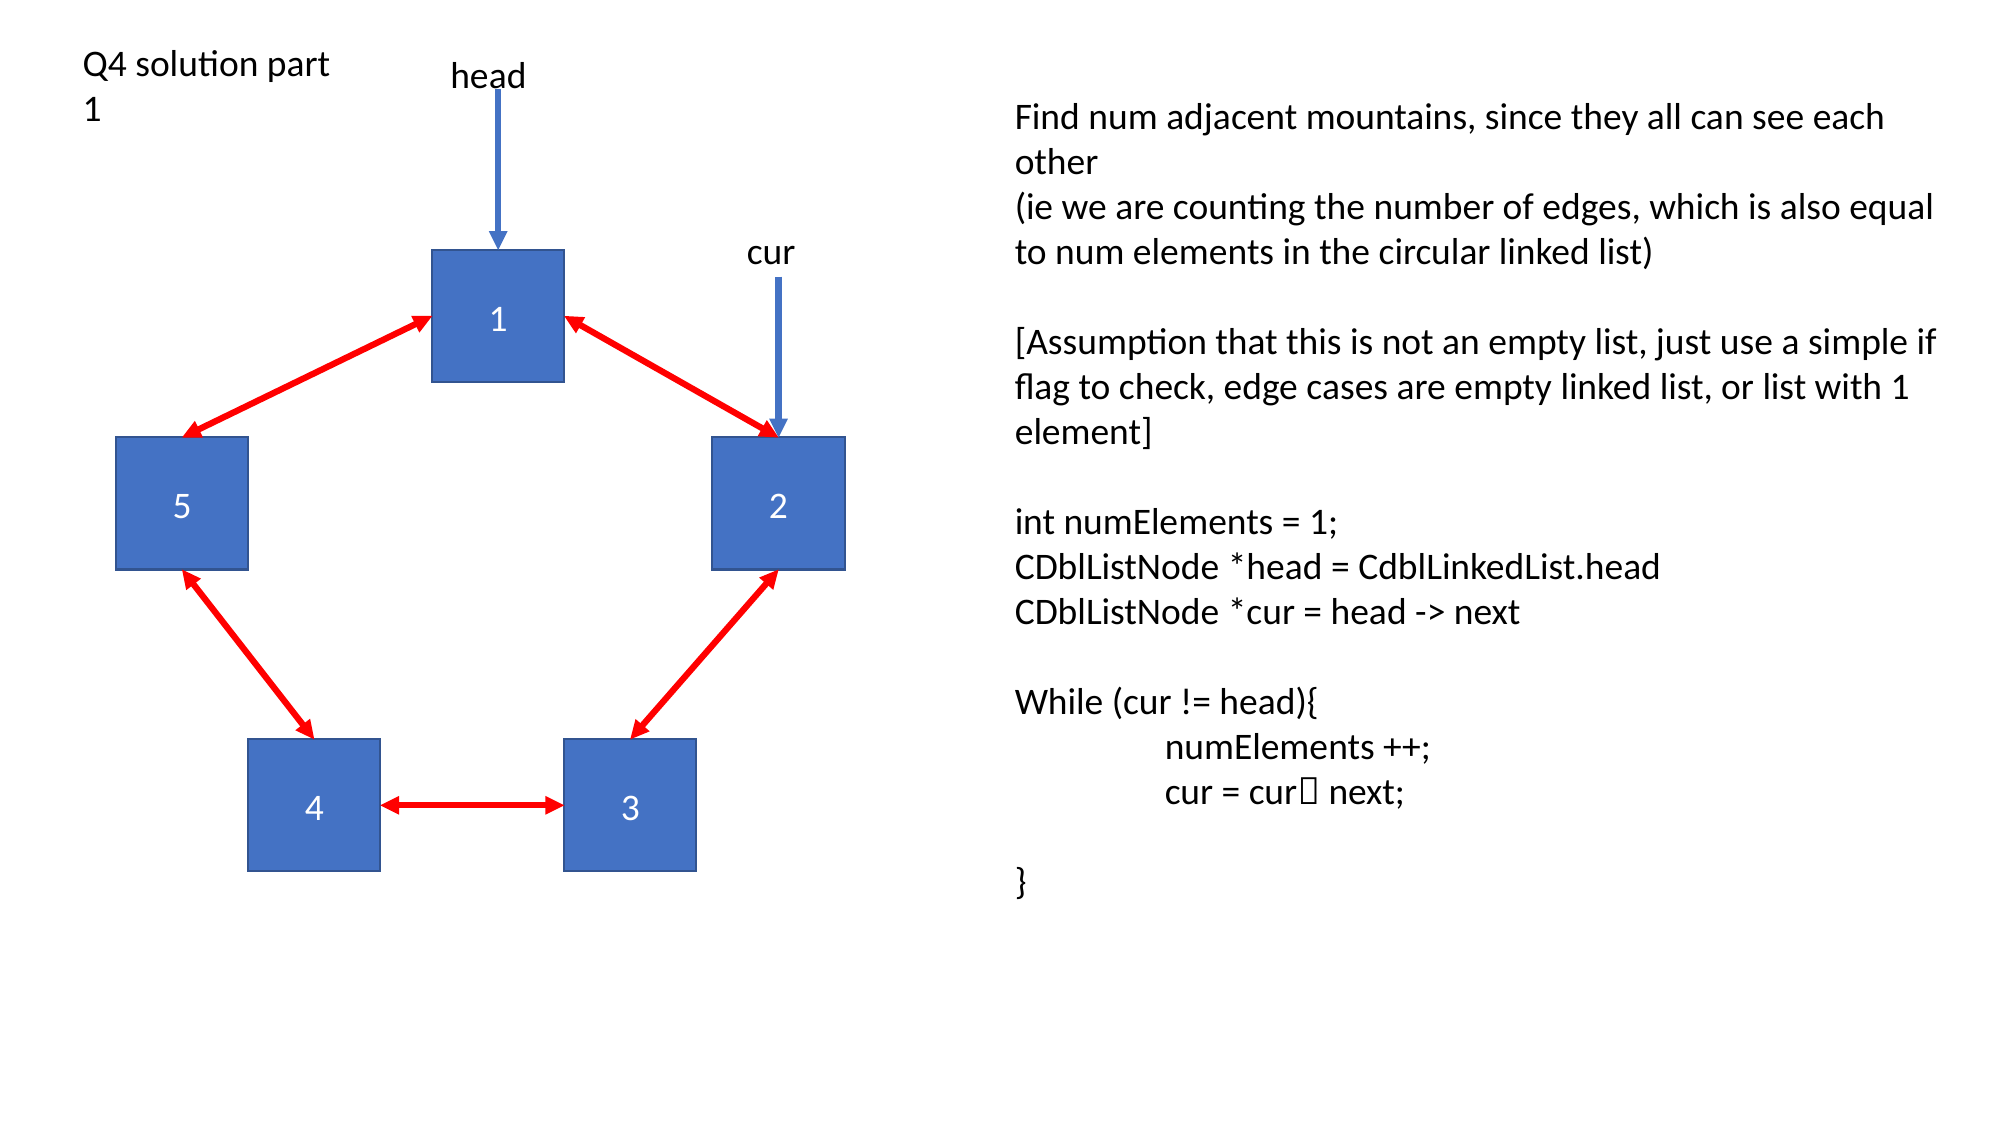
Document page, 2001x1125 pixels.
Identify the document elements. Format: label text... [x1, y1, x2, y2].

text_box Q4 solution part 1 [67, 32, 363, 137]
text_box 4 [247, 738, 381, 872]
text_box 3 [563, 738, 697, 872]
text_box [564, 315, 778, 438]
text_box 5 [115, 436, 249, 571]
text_box Find num adjacent mountains, since they all can see each other (ie we are counting the number of edges, which is also equal to num elements in the circular linked list) [Assumption that this is not an empty list, just use a simple if flag to check, edge cases are empty linked list, or list with 1 element] int numElements = 1; CDblListNode *head = CdblLinkedList.head CDblListNode *cur = head -> next While (cur != head){ numElements ++; cur = cur next; } [999, 85, 1981, 910]
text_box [182, 569, 315, 740]
text_box 1 [431, 249, 565, 383]
text_box 2 [711, 436, 846, 571]
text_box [630, 569, 779, 740]
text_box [182, 315, 433, 438]
text_box head [435, 43, 634, 104]
text_box cur [732, 219, 931, 280]
